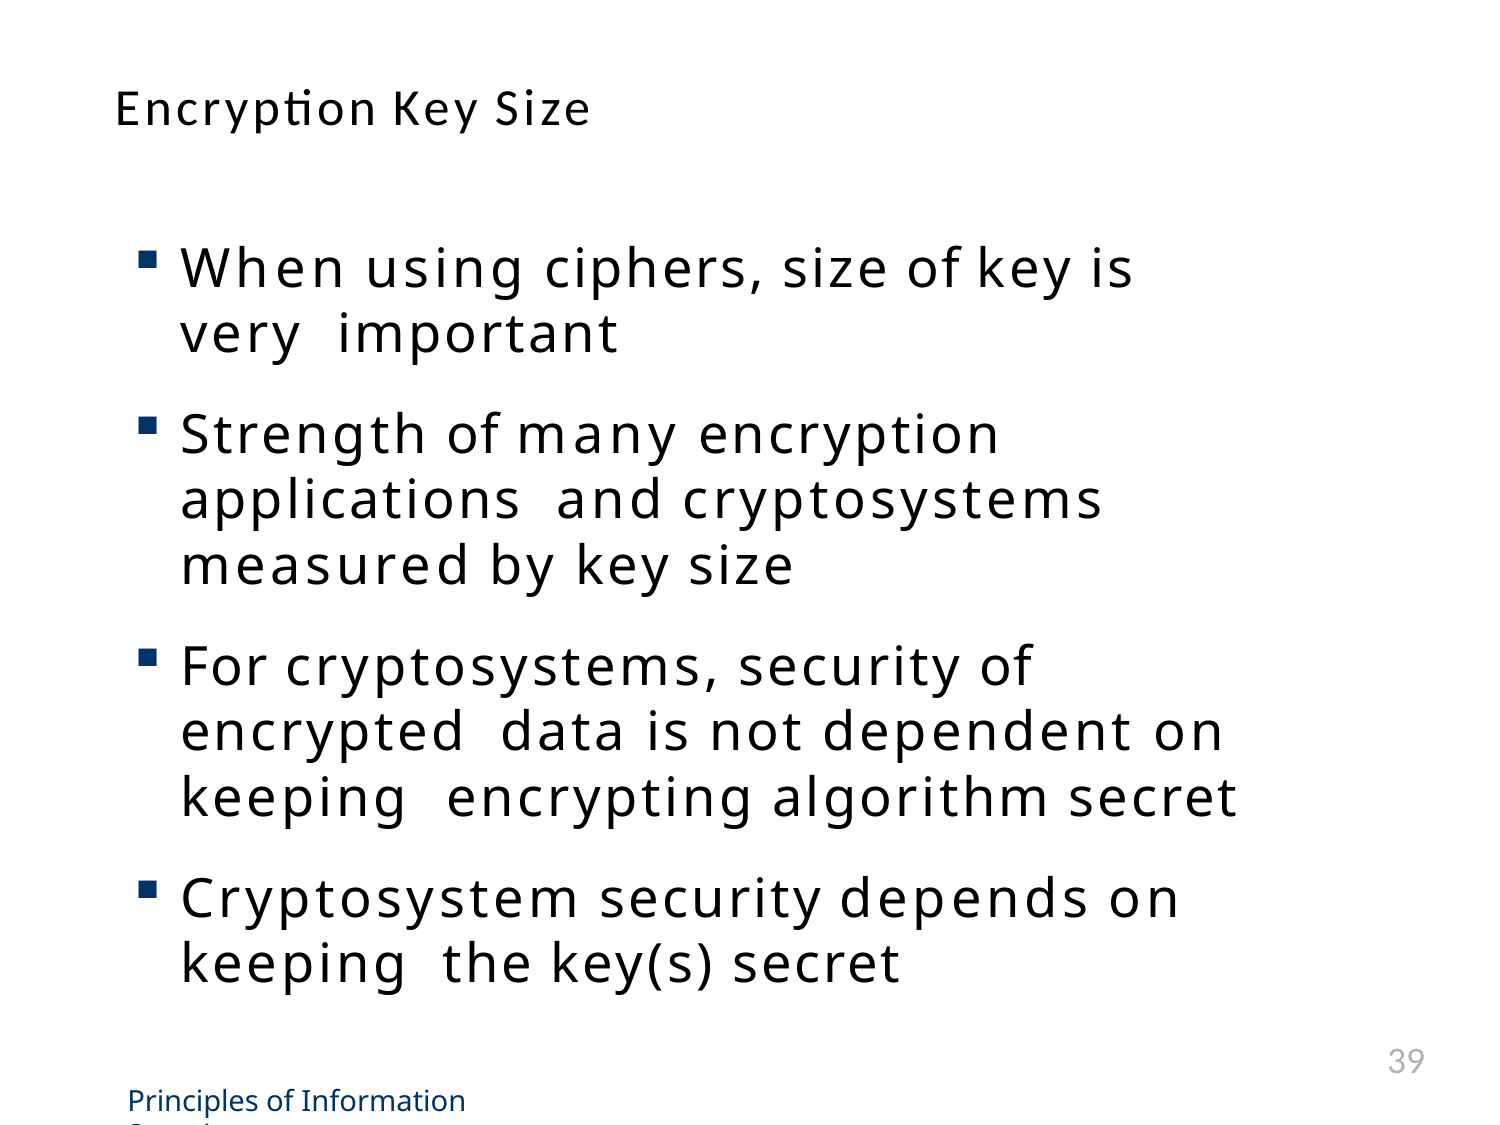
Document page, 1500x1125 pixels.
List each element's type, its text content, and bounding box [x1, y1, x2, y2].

slide_number 39 [1080, 1046, 1425, 1125]
text_box When using ciphers, size of key is very important Strength of many encryption applications and cryptosystems measured by key size For cryptosystems, security of encrypted data is not dependent on keeping encrypting algorithm secret Cryptosystem security depends on keeping the key(s) secret [123, 230, 1377, 994]
title Encryption Key Size [112, 71, 857, 262]
text_box Principles of Information Security [125, 1082, 558, 1125]
